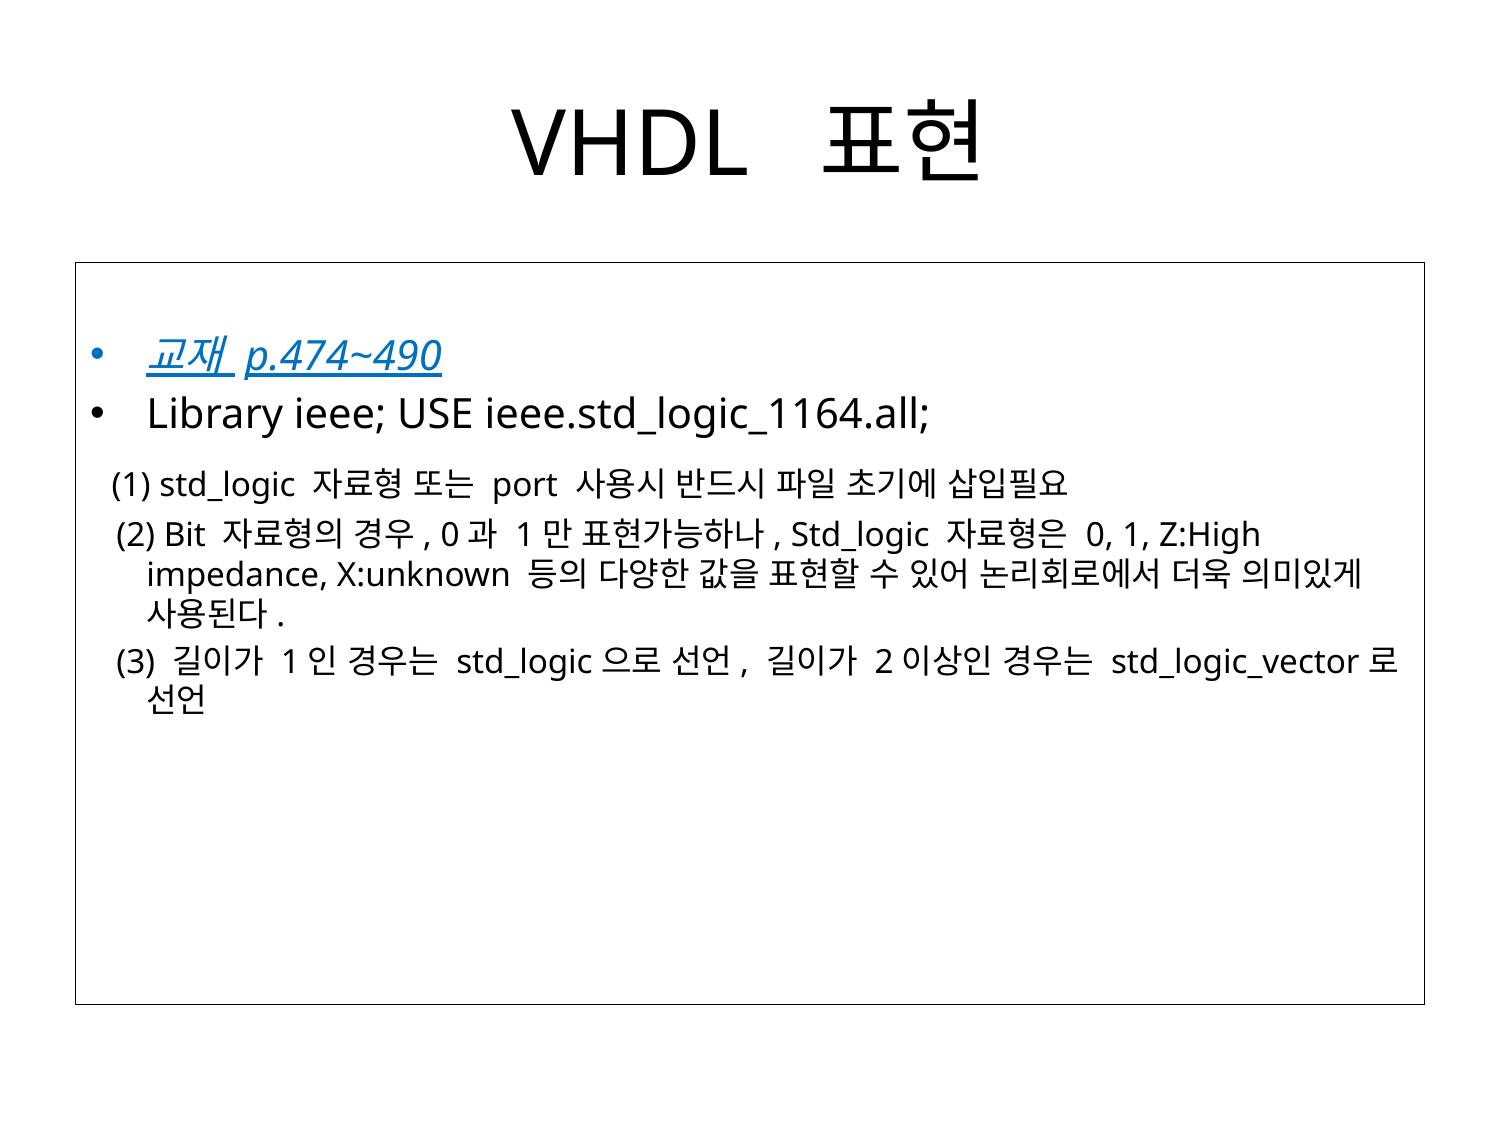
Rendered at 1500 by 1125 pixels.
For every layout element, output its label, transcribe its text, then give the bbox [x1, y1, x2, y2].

title VHDL 표현 [75, 45, 1425, 233]
list 교재 p.474~490 Library ieee; USE ieee.std_logic_1164.all; (1) std_logic 자료형 또는 port 사용시 반드시 파일 초기에 삽입필요 (2) Bit 자료형의 경우, 0과 1만 표현가능하나, Std_logic 자료형은 0, 1, Z:High impedance, X:unknown 등의 다양한 값을 표현할 수 있어 논리회로에서 더욱 의미있게 사용된다. (3) 길이가 1인 경우는 std_logic으로 선언, 길이가 2이상인 경우는 std_logic_vector로 선언 [75, 262, 1425, 1005]
